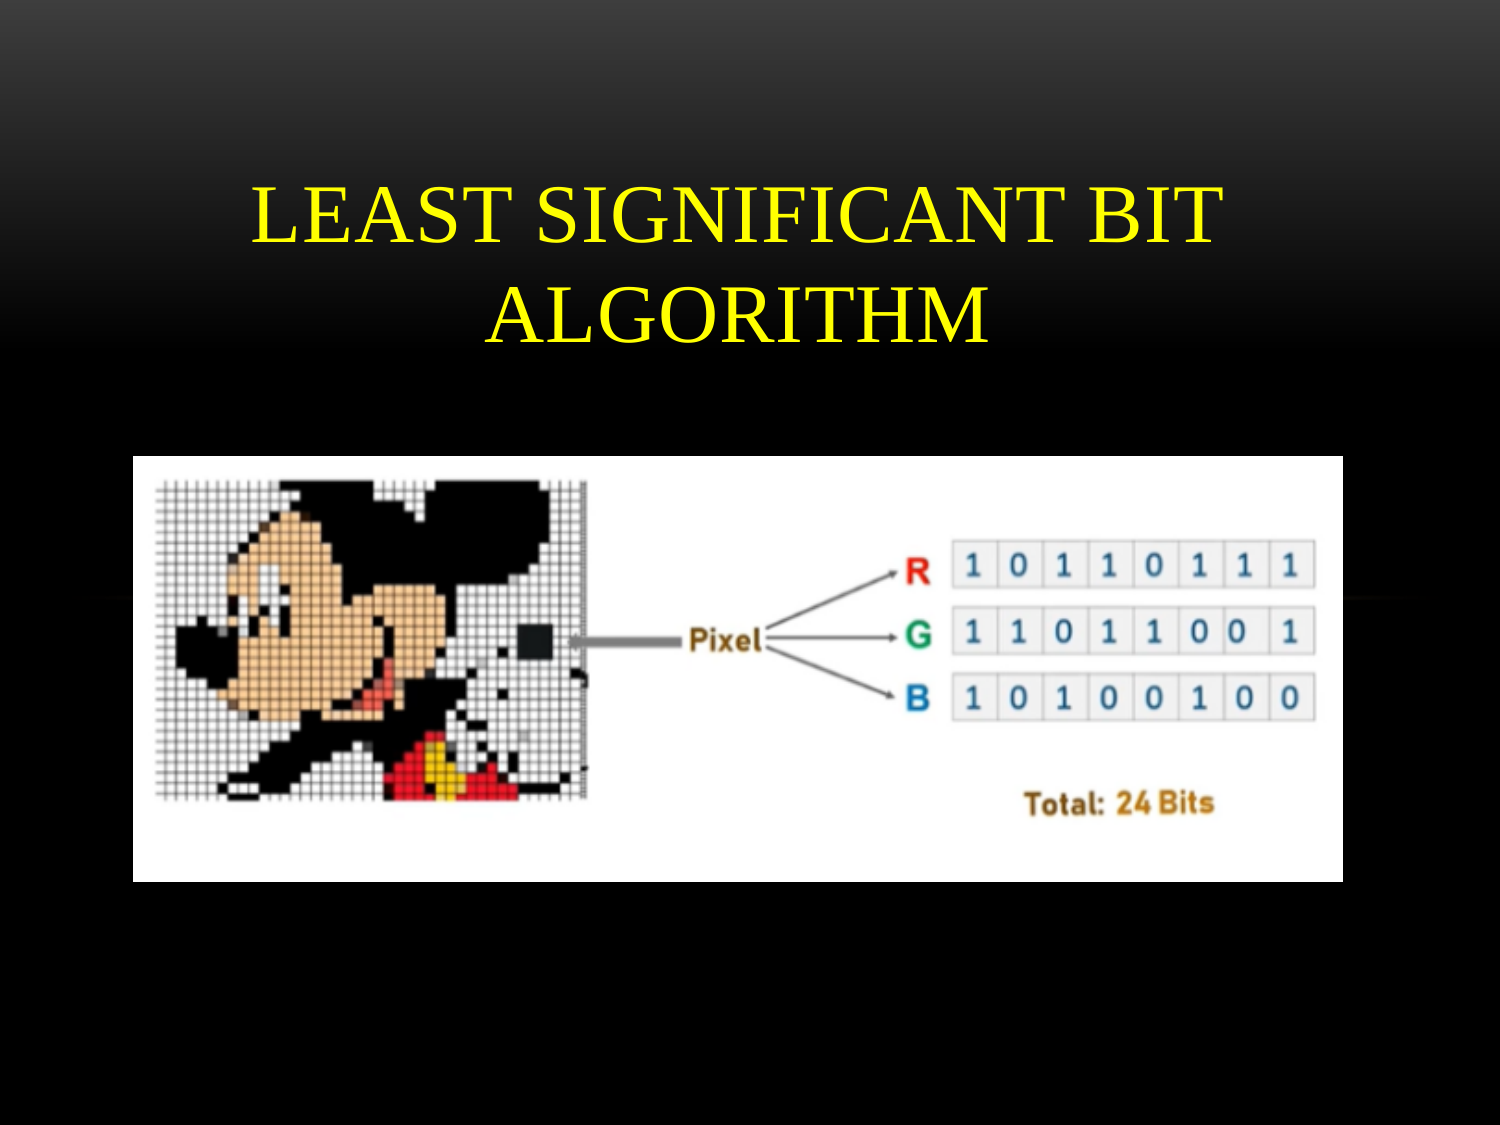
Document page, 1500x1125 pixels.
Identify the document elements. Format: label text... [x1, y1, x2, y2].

picture [0, 0, 1500, 882]
title LEAST SIGNIFICANT BIT ALGORITHM [100, 125, 1376, 367]
